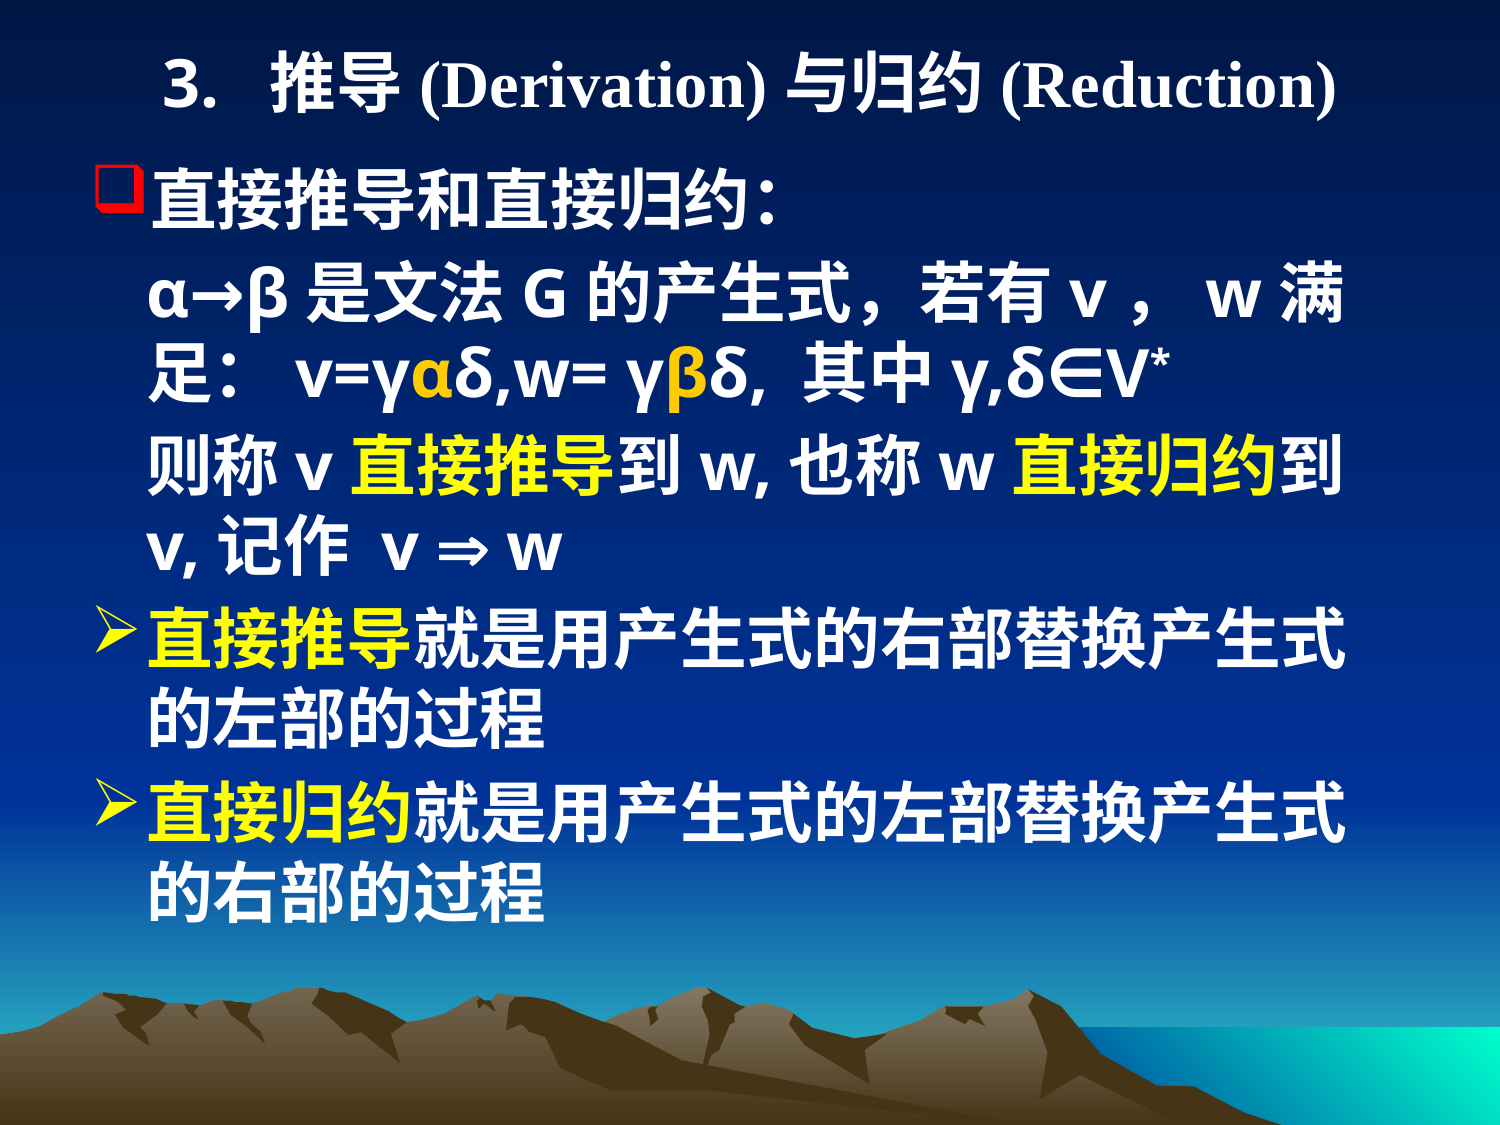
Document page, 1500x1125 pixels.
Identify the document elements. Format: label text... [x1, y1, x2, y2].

title 3. 推导(Derivation)与归约(Reduction) [75, 12, 1425, 149]
list 直接推导和直接归约： α→β是文法G的产生式，若有v，w满足：v=γαδ,w= γβδ, 其中γ,δ∈V* 则称v直接推导到w,也称w直接归约到v,记作 v  w 直接推导就是用产生式的右部替换产生式的左部的过程 直接归约就是用产生式的左部替换产生式的右部的过程 [75, 149, 1425, 975]
